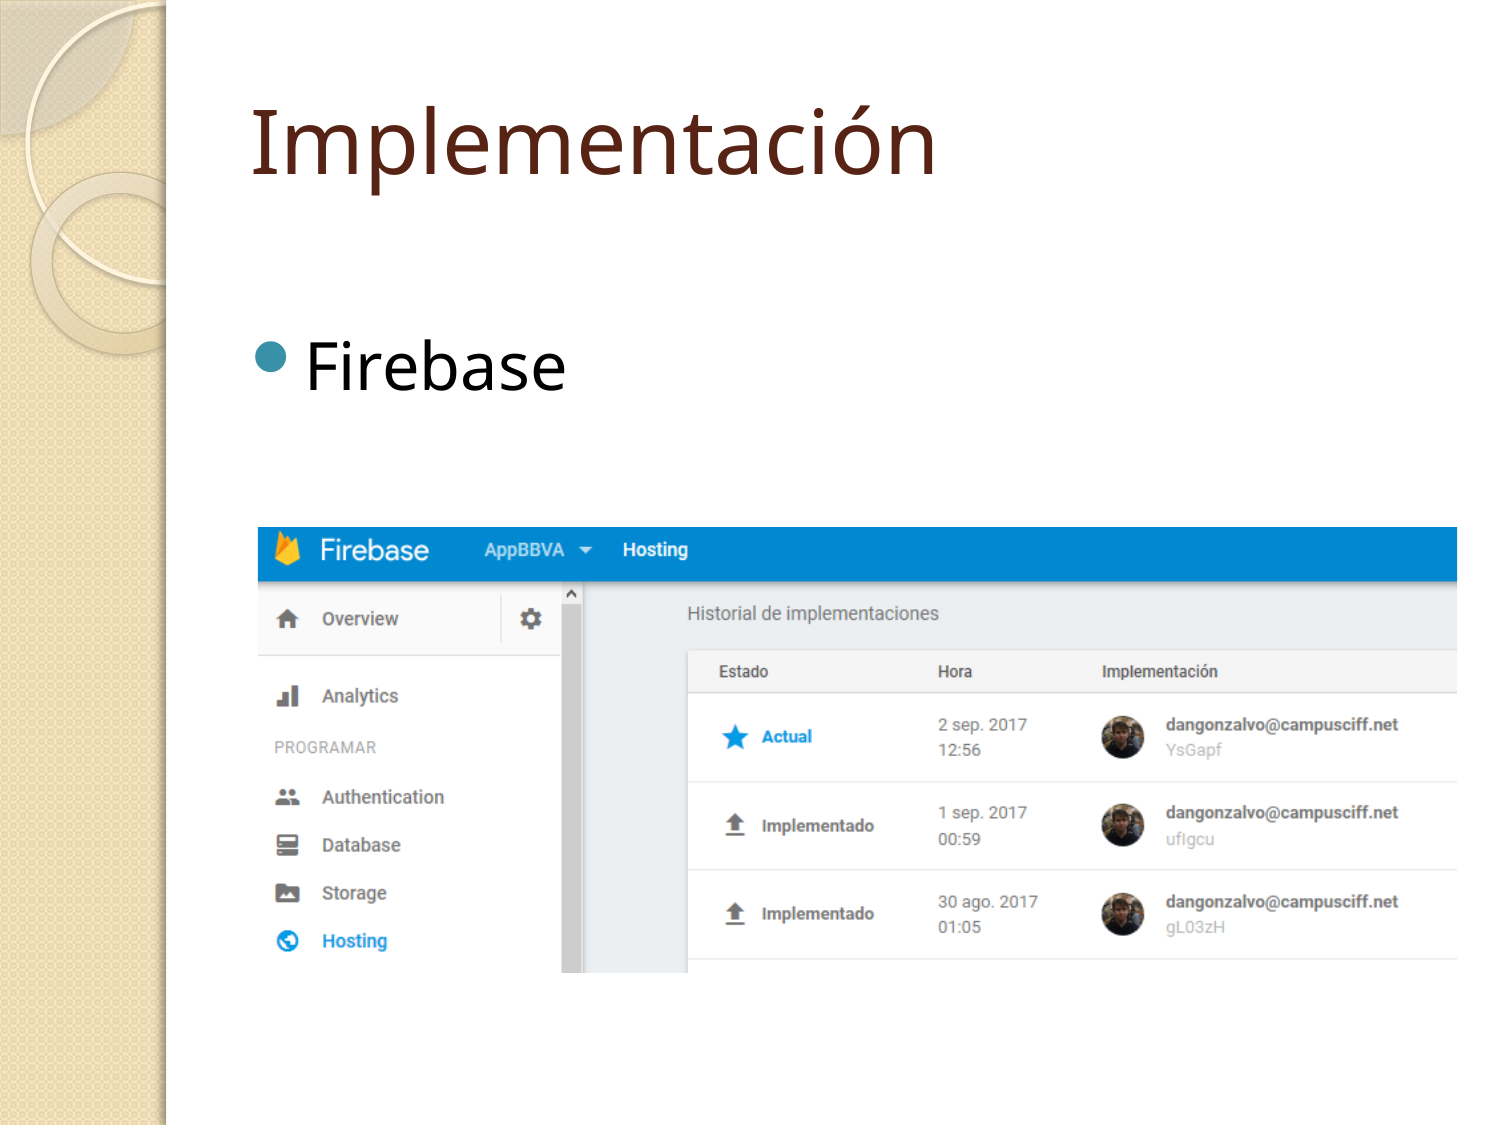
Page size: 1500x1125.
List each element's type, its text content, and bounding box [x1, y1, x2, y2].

title Implementación [235, 45, 1466, 233]
picture [257, 527, 1458, 973]
list Firebase [222, 316, 1453, 431]
